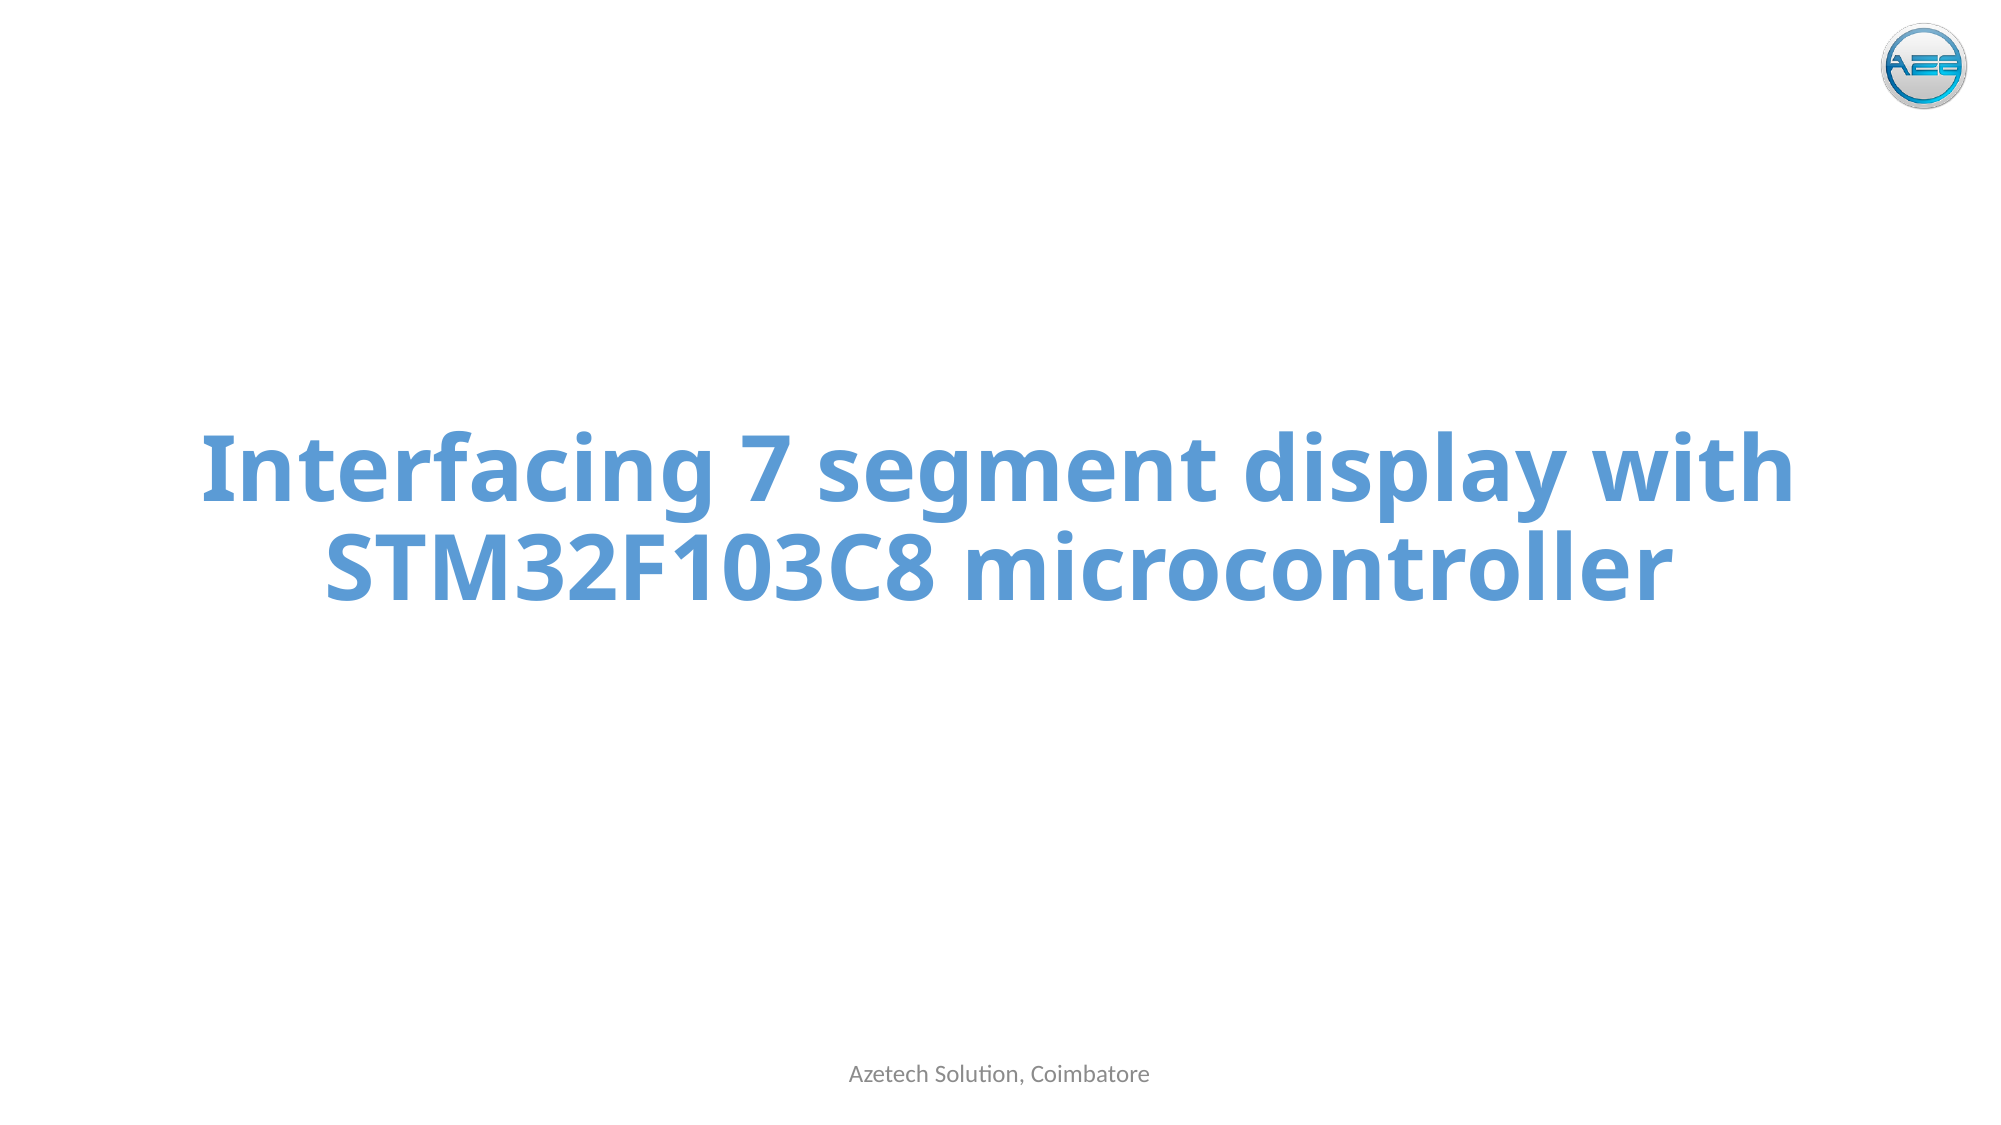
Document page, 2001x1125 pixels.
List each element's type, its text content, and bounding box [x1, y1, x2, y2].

picture [1879, 21, 1968, 110]
title Interfacing 7 segment display with STM32F103C8 microcontroller [137, 412, 1863, 631]
footer Azetech Solution, Coimbatore [662, 1042, 1338, 1103]
